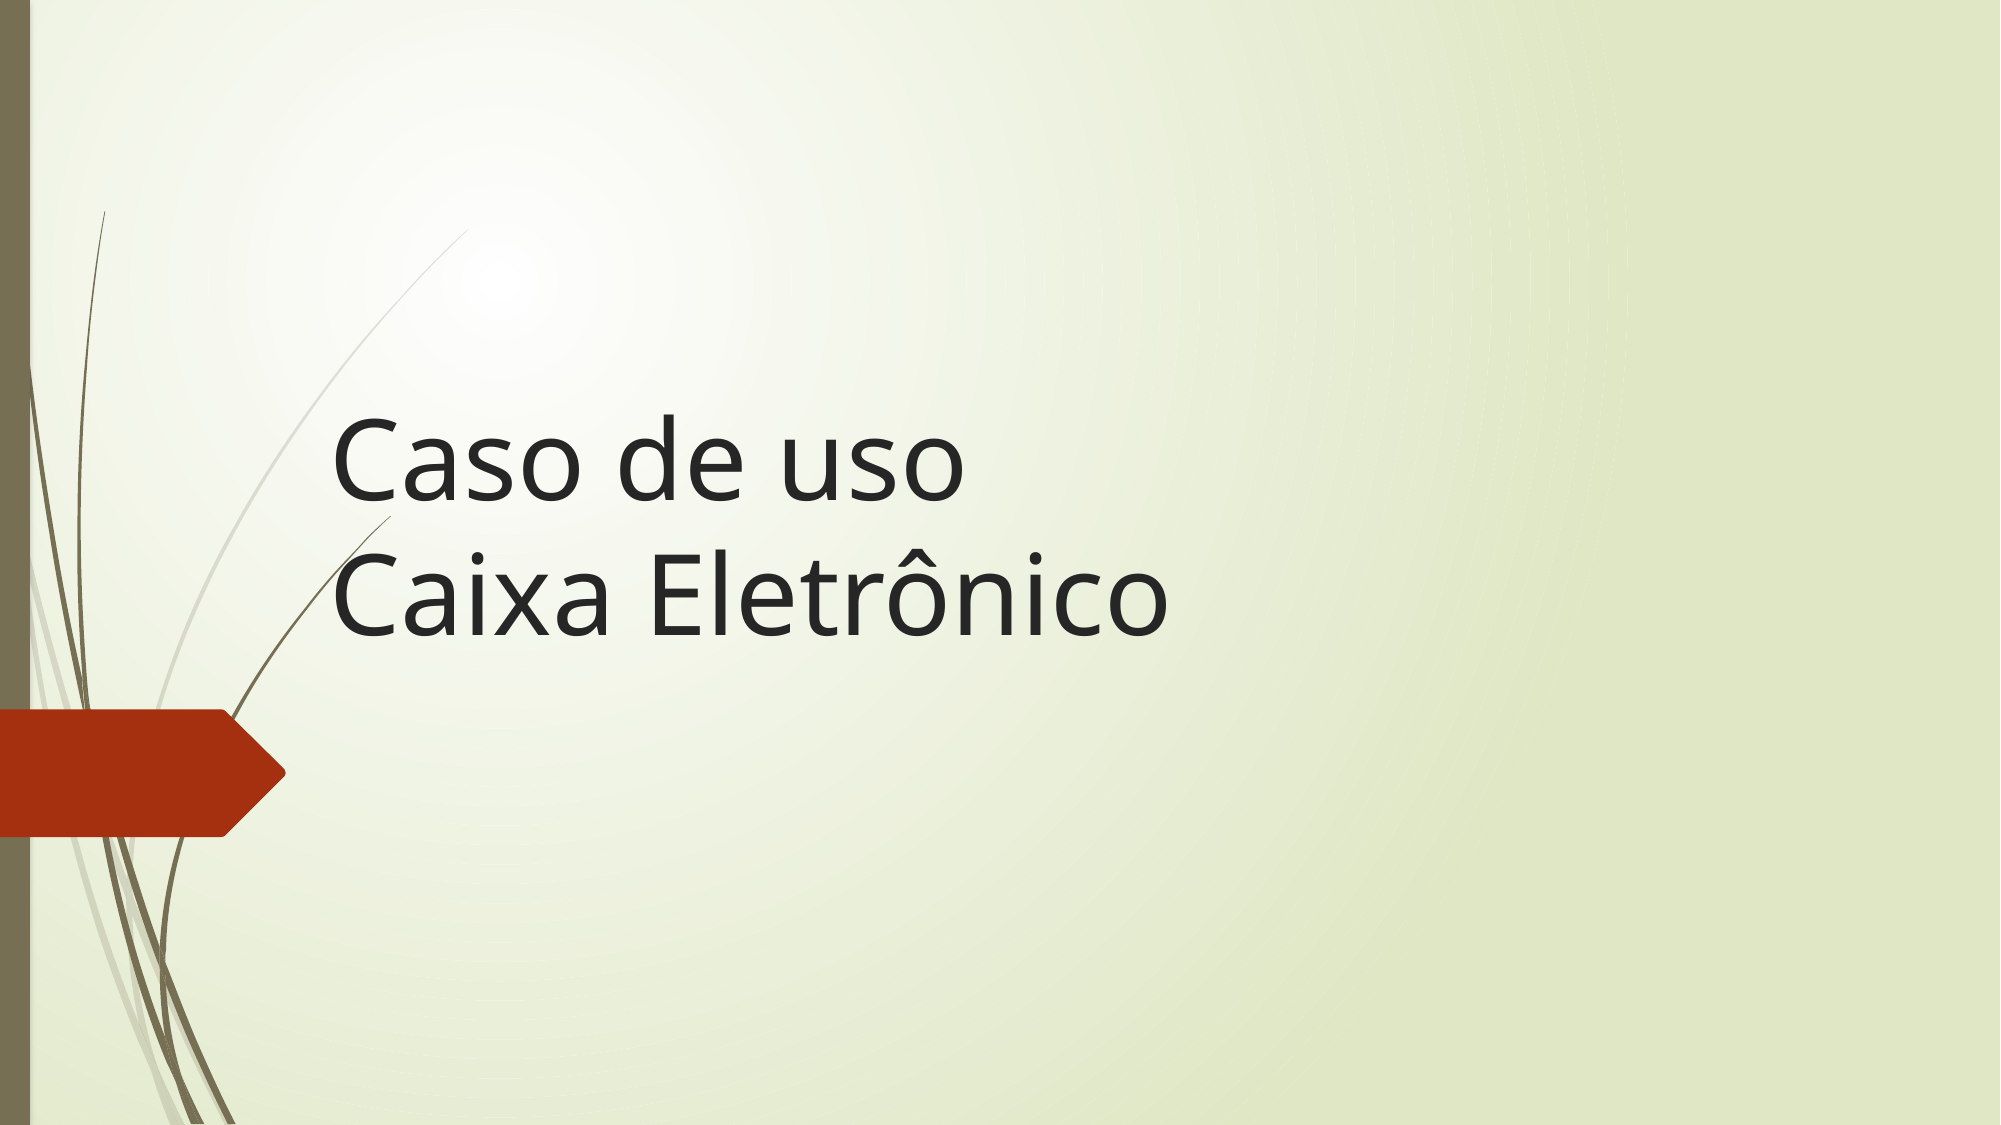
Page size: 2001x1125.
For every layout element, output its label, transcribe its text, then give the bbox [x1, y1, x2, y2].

title Caso de uso Caixa Eletrônico [314, 294, 1778, 666]
